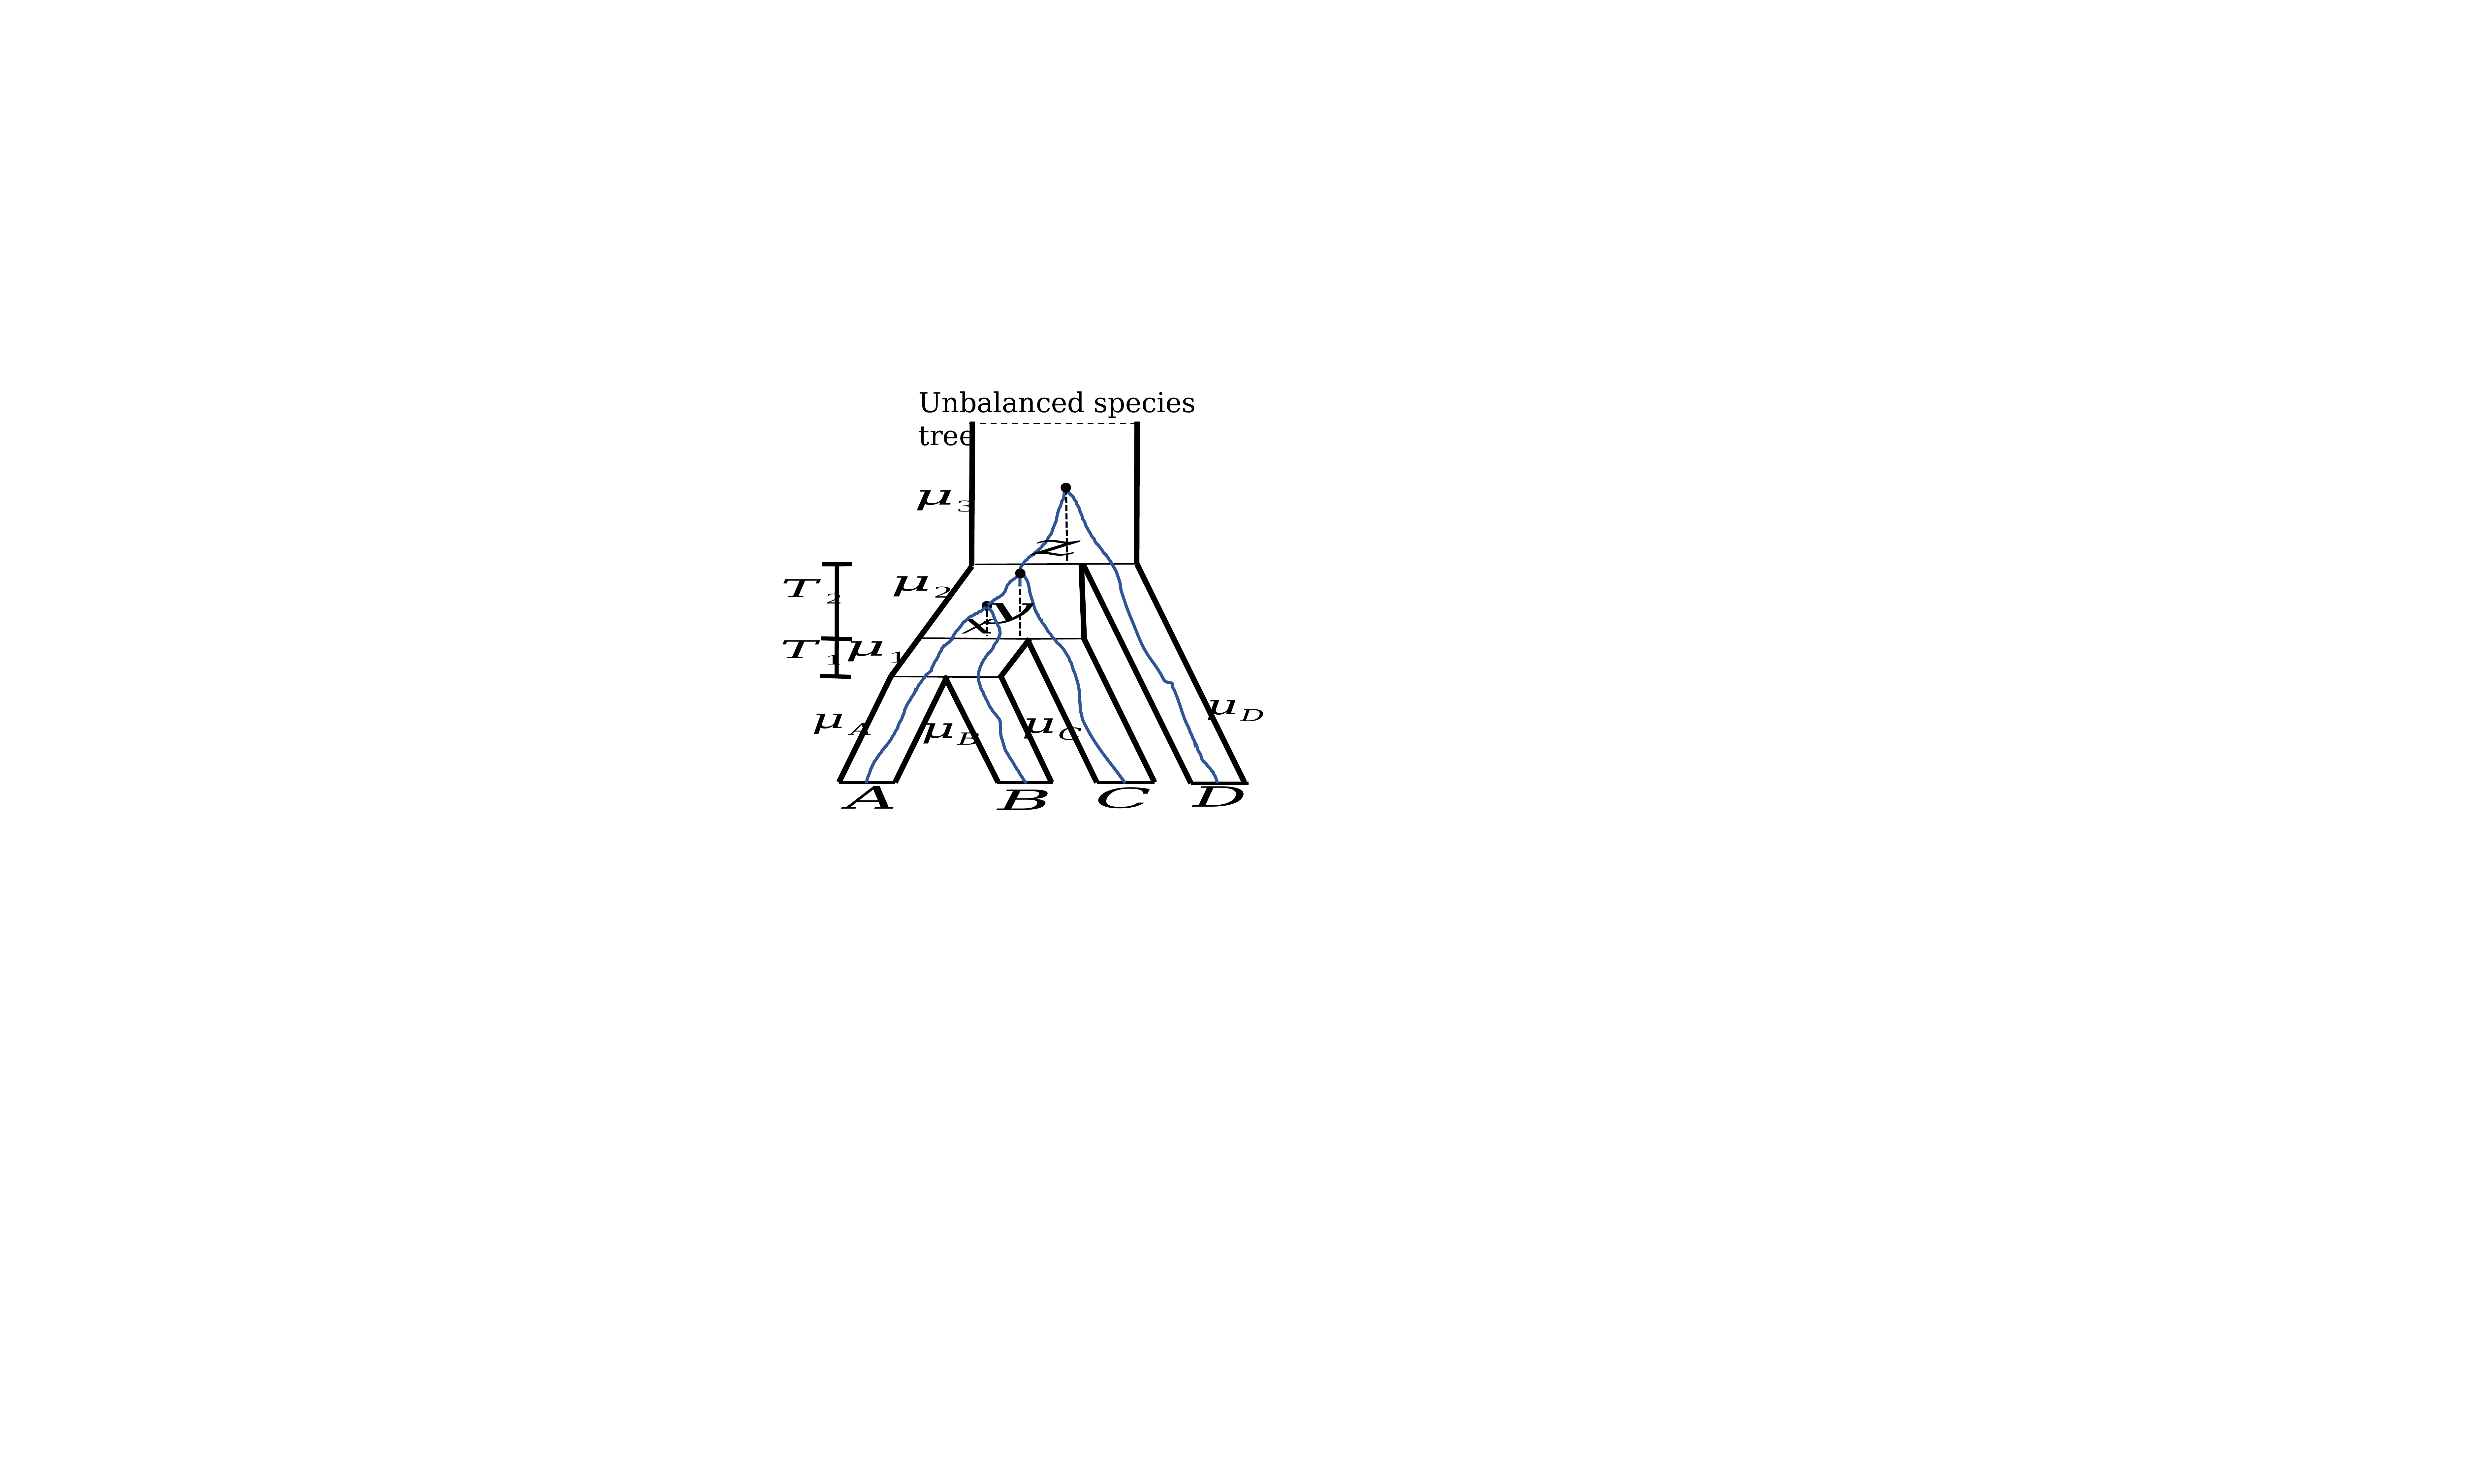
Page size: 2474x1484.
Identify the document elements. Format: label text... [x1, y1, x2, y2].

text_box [780, 421, 1266, 817]
text_box Unbalanced species tree [913, 382, 1210, 421]
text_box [1066, 488, 1067, 565]
